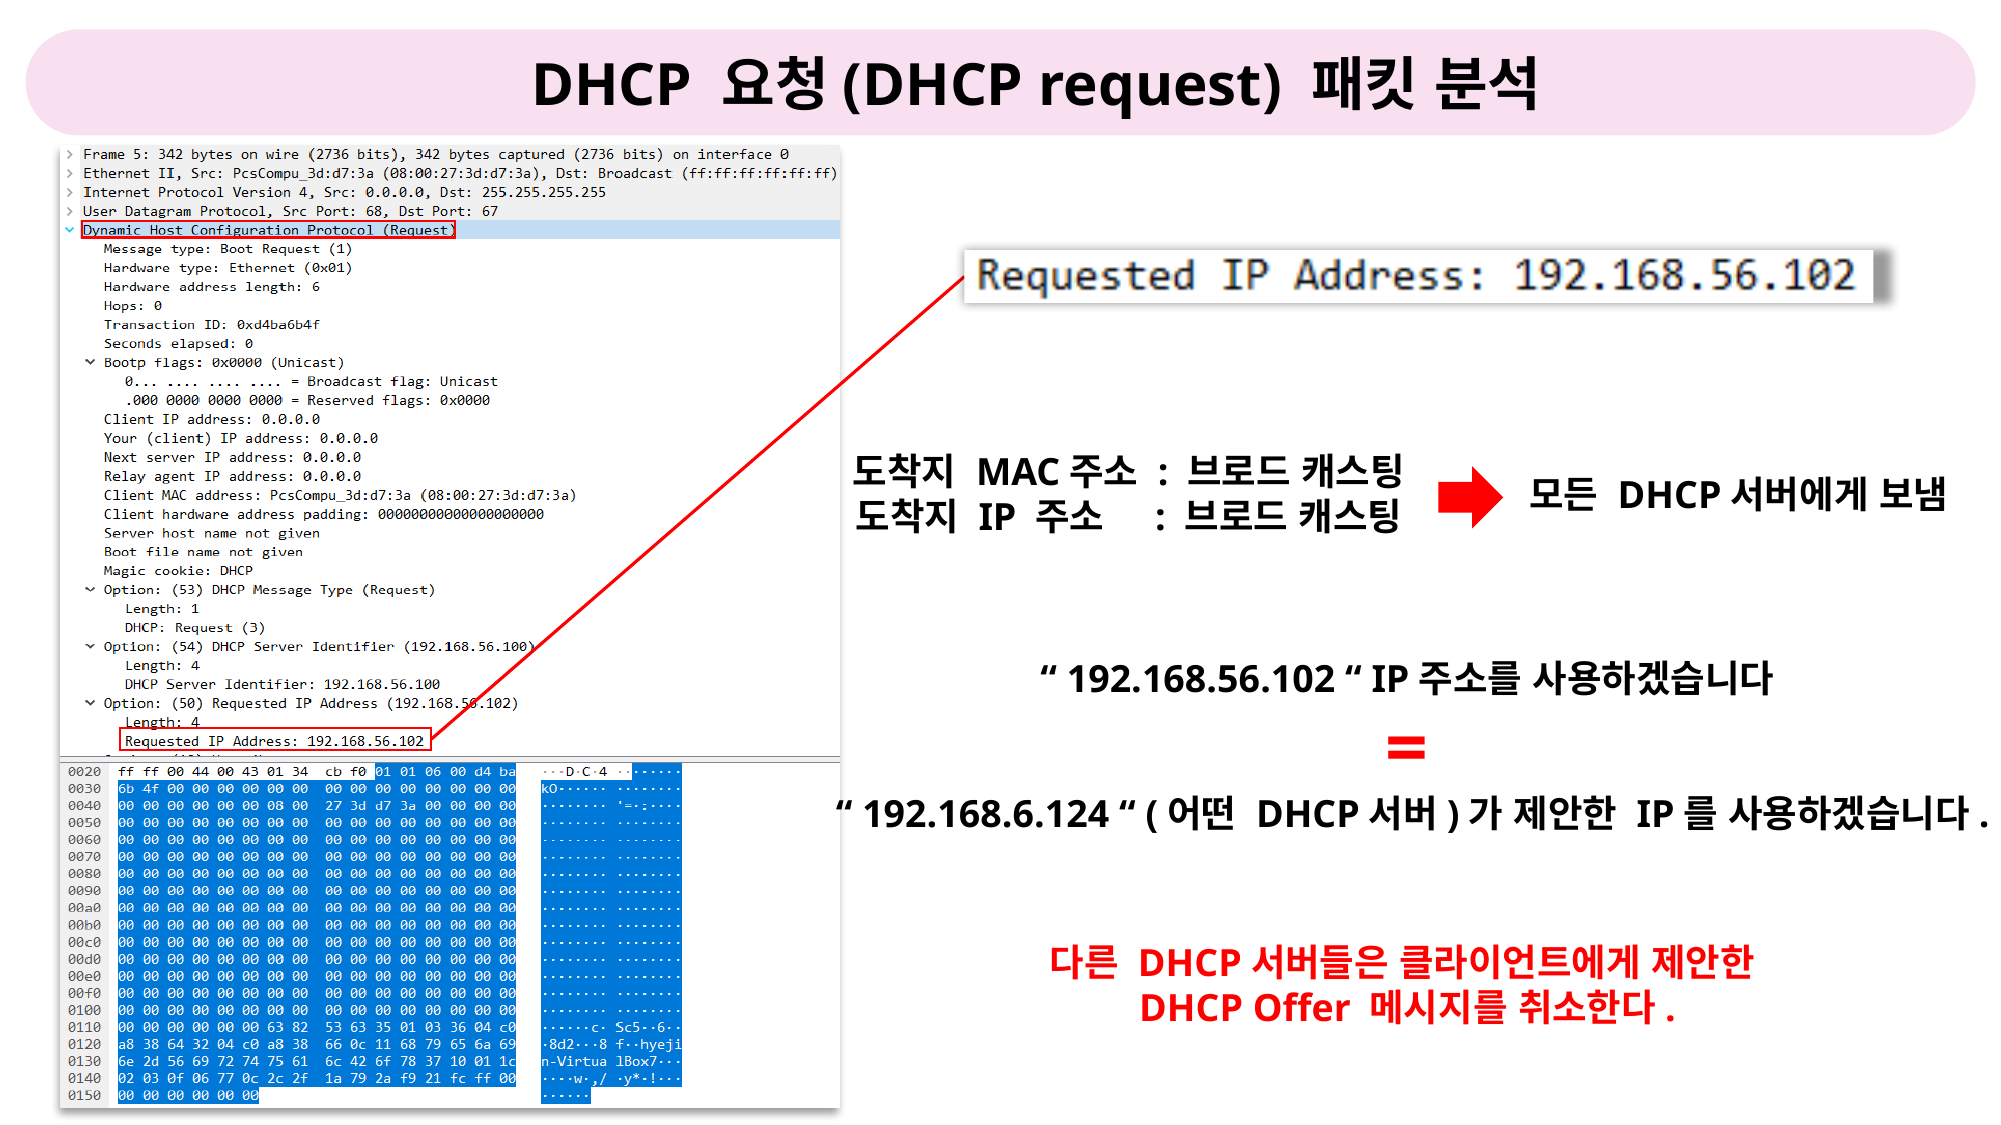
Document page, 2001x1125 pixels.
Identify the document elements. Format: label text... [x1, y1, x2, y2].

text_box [431, 276, 965, 739]
picture [60, 145, 840, 1108]
picture [964, 250, 1874, 303]
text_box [818, 441, 1976, 1038]
text_box “ 192.168.56.102 “ IP주소를 사용하겠습니다 = “ 192.168.6.124 “ (어떤 DHCP서버)가 제안한 IP를 사용하겠습니다. [1976, 647, 1997, 843]
text_box DHCP 요청(DHCP request) 패킷 분석 [516, 39, 1650, 125]
text_box [24, 28, 1977, 137]
